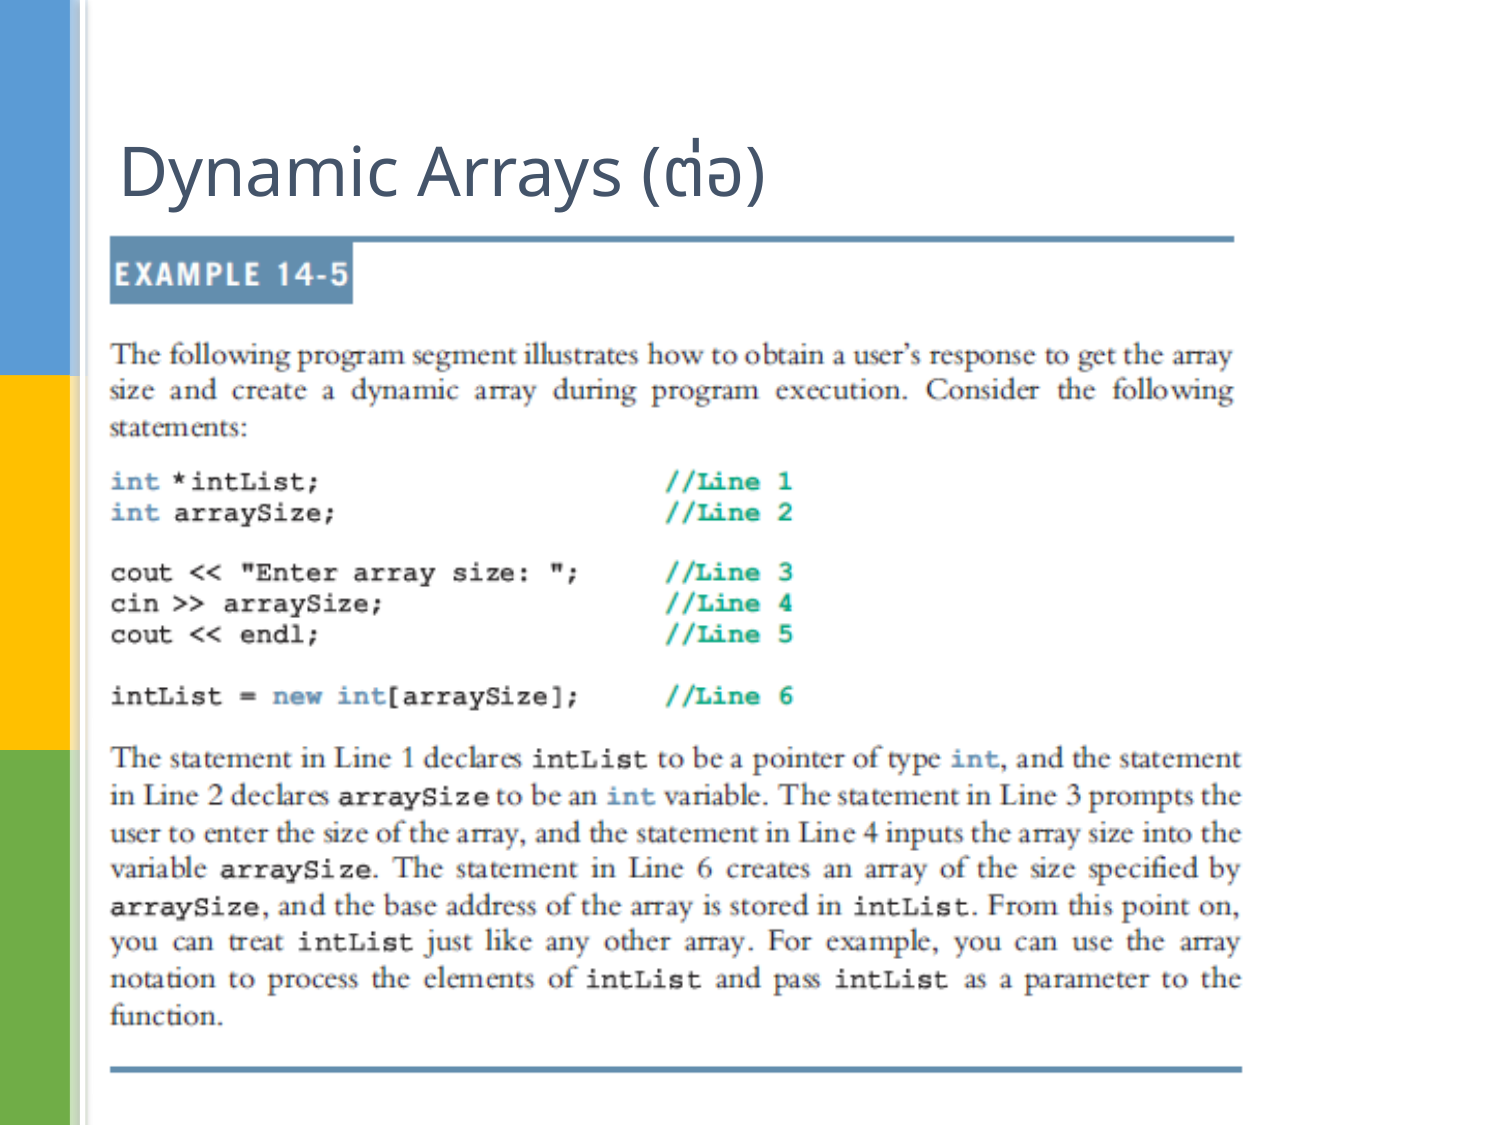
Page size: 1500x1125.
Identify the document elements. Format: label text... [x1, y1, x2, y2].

title Dynamic Arrays (ต่อ) [103, 59, 1397, 278]
picture [91, 218, 1283, 1095]
